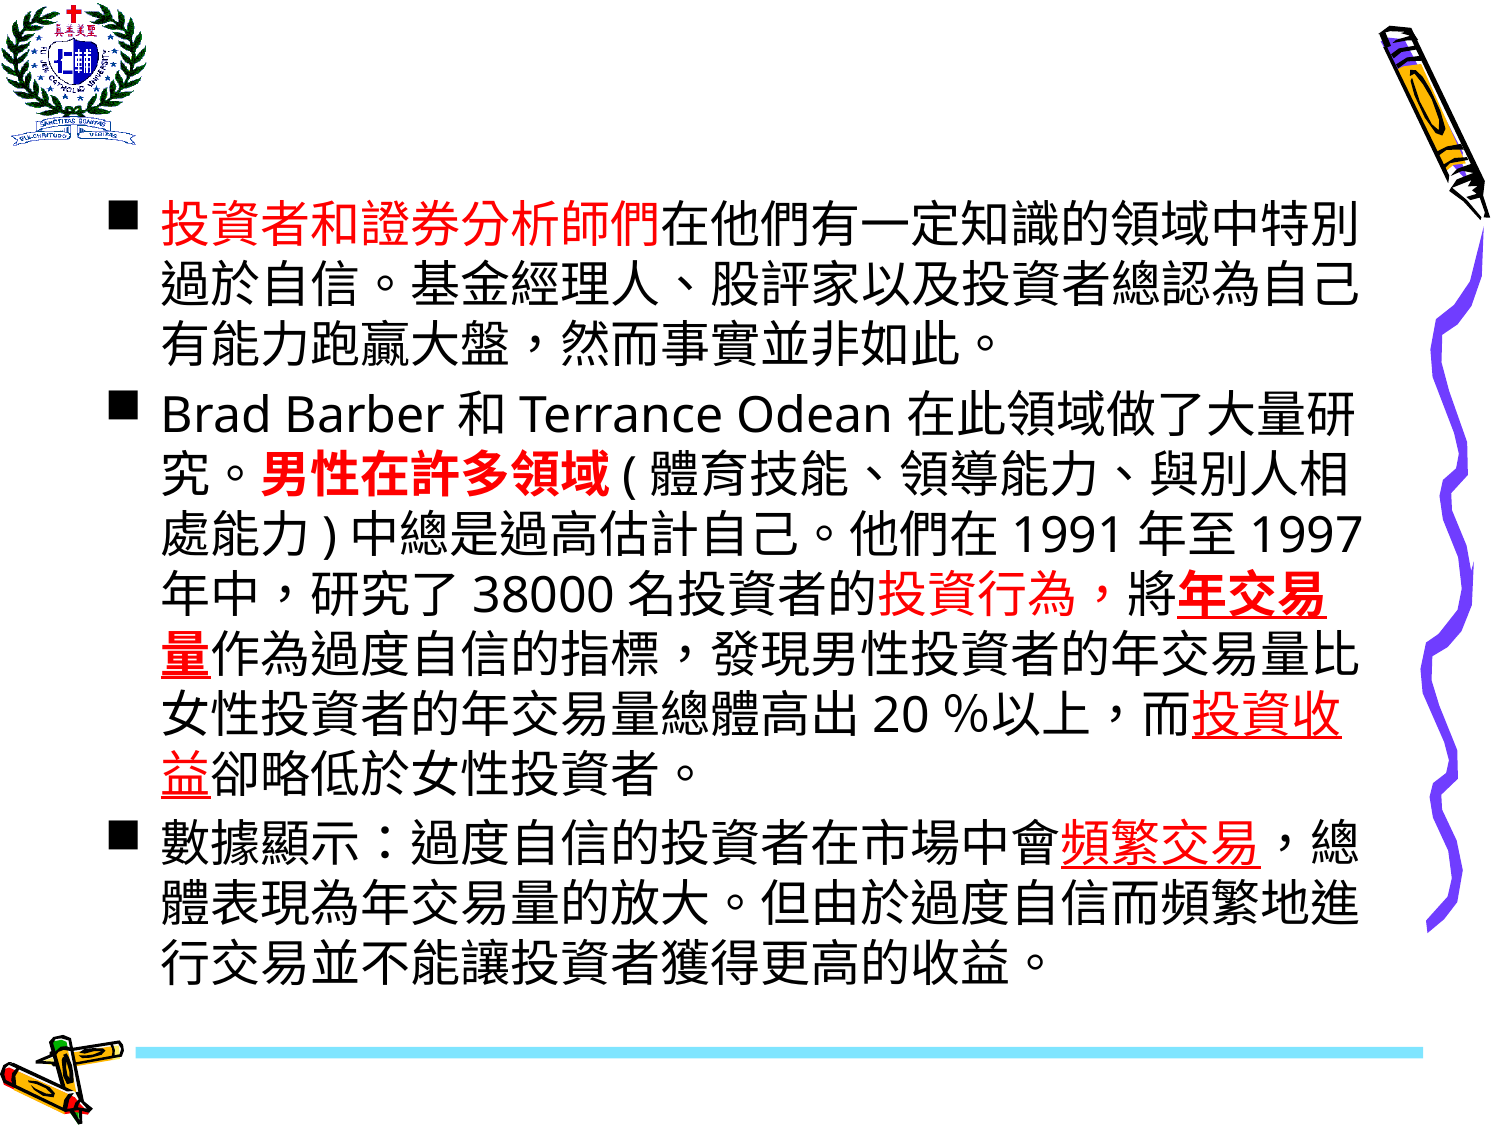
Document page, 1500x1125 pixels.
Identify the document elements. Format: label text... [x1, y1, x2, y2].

list 投資者和證券分析師們在他們有一定知識的領域中特別過於自信。基金經理人、股評家以及投資者總認為自己有能力跑贏大盤，然而事實並非如此。 Brad Barber和Terrance Odean在此領域做了大量研究。男性在許多領域(體育技能、領導能力、與別人相處能力)中總是過高估計自己。他們在1991年至1997年中，研究了38000名投資者的投資行為，將年交易量作為過度自信的指標，發現男性投資者的年交易量比女性投資者的年交易量總體高出20％以上，而投資收益卻略低於女性投資者。 數據顯示：過度自信的投資者在市場中會頻繁交易，總體表現為年交易量的放大。但由於過度自信而頻繁地進行交易並不能讓投資者獲得更高的收益。 [89, 184, 1380, 1038]
picture [0, 0, 148, 147]
